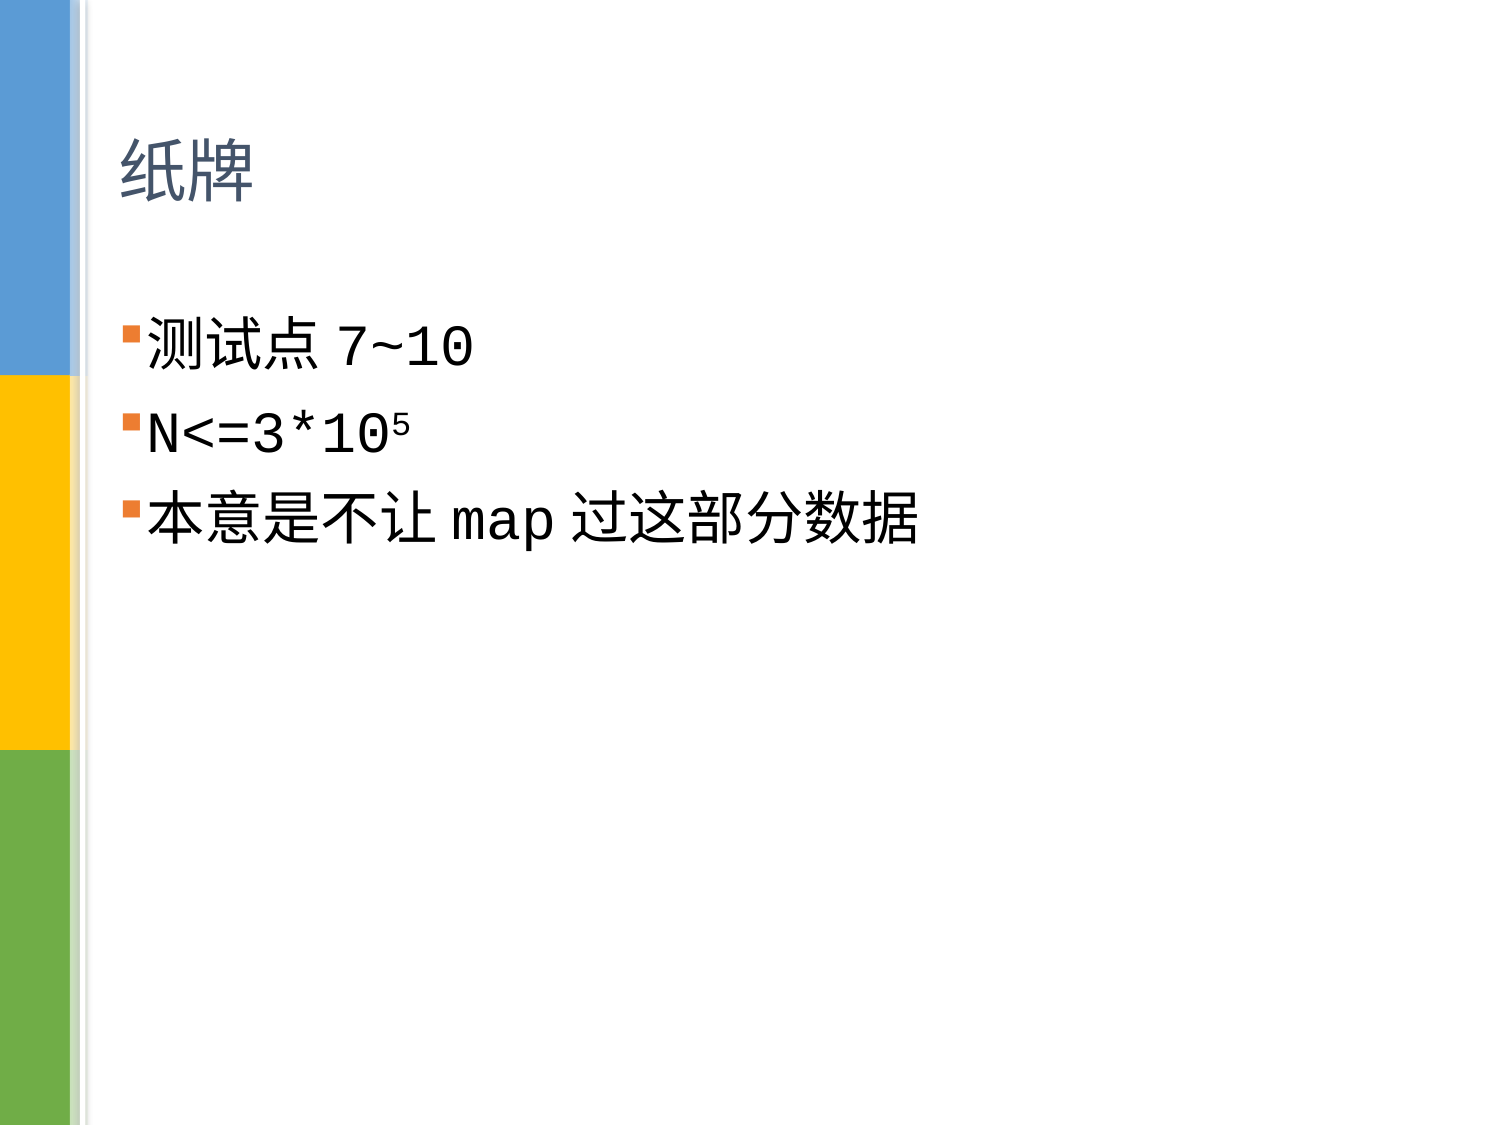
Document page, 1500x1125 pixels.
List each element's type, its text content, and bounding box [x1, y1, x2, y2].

title 纸牌 [103, 59, 1397, 278]
list 测试点7~10 N<=3*105 本意是不让map过这部分数据 [103, 299, 1397, 1014]
